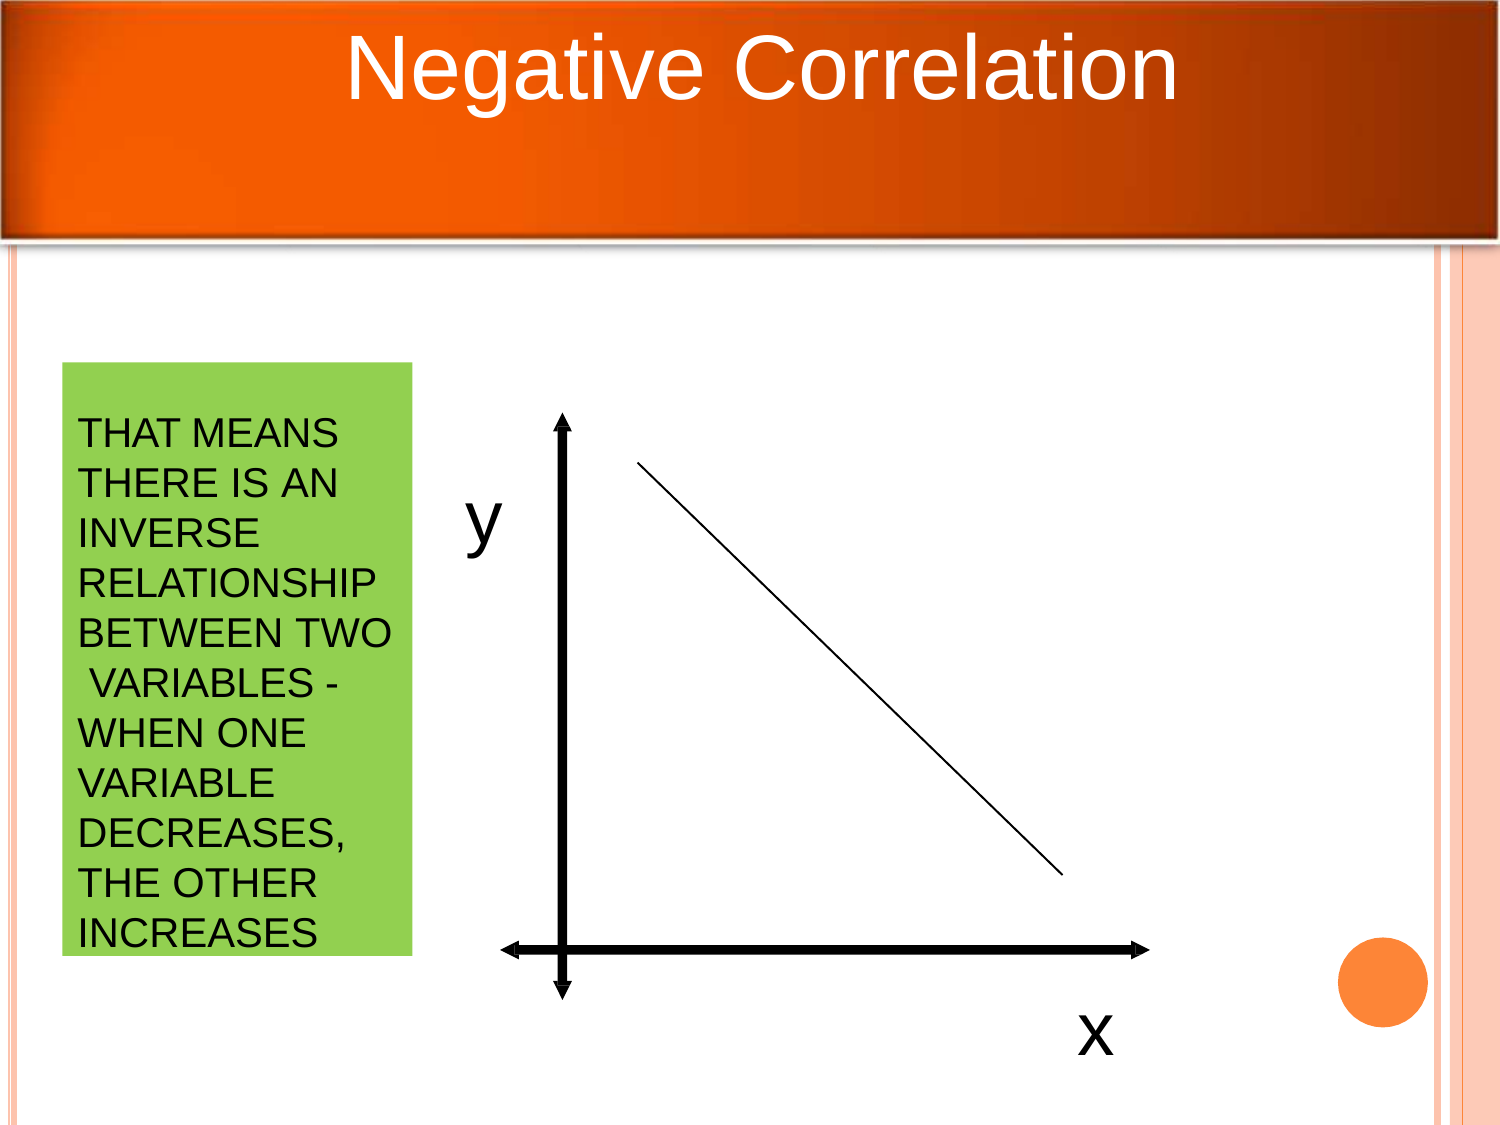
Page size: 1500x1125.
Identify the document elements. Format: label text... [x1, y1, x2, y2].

title Negative Correlation [342, 6, 1183, 196]
text_box THAT MEANS THERE IS AN INVERSE RELATIONSHIP BETWEEN TWO VARIABLES - WHEN ONE VARIABLE DECREASES, THE OTHER INCREASES [62, 362, 413, 956]
text_box [552, 412, 572, 1000]
text_box [0, 0, 1500, 262]
text_box x [1075, 978, 1118, 1071]
text_box [500, 940, 557, 960]
text_box [568, 940, 1151, 960]
text_box y [462, 466, 505, 559]
